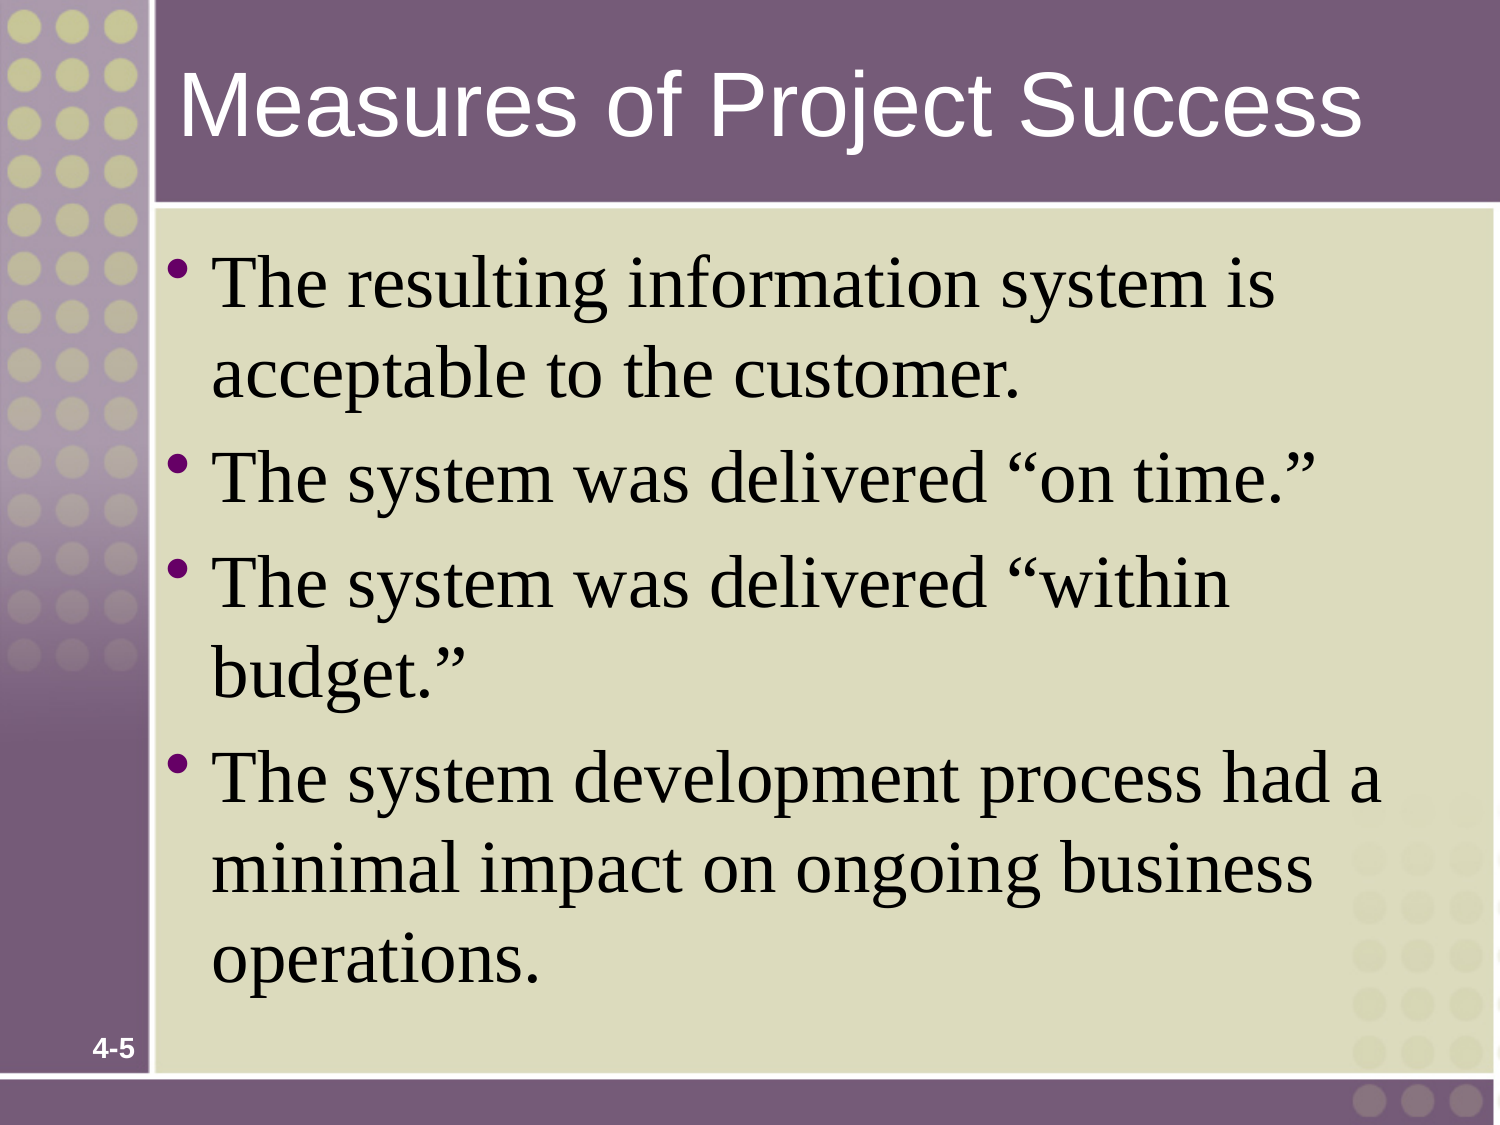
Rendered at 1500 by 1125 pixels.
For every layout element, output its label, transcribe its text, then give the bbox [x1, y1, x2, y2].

picture [0, 0, 1500, 1125]
list The resulting information system is acceptable to the customer. The system was delivered “on time.” The system was delivered “within budget.” The system development process had a minimal impact on ongoing business operations. [74, 224, 1426, 1051]
title Measures of Project Success [162, 12, 1500, 201]
slide_number 4-5 [0, 1021, 151, 1101]
